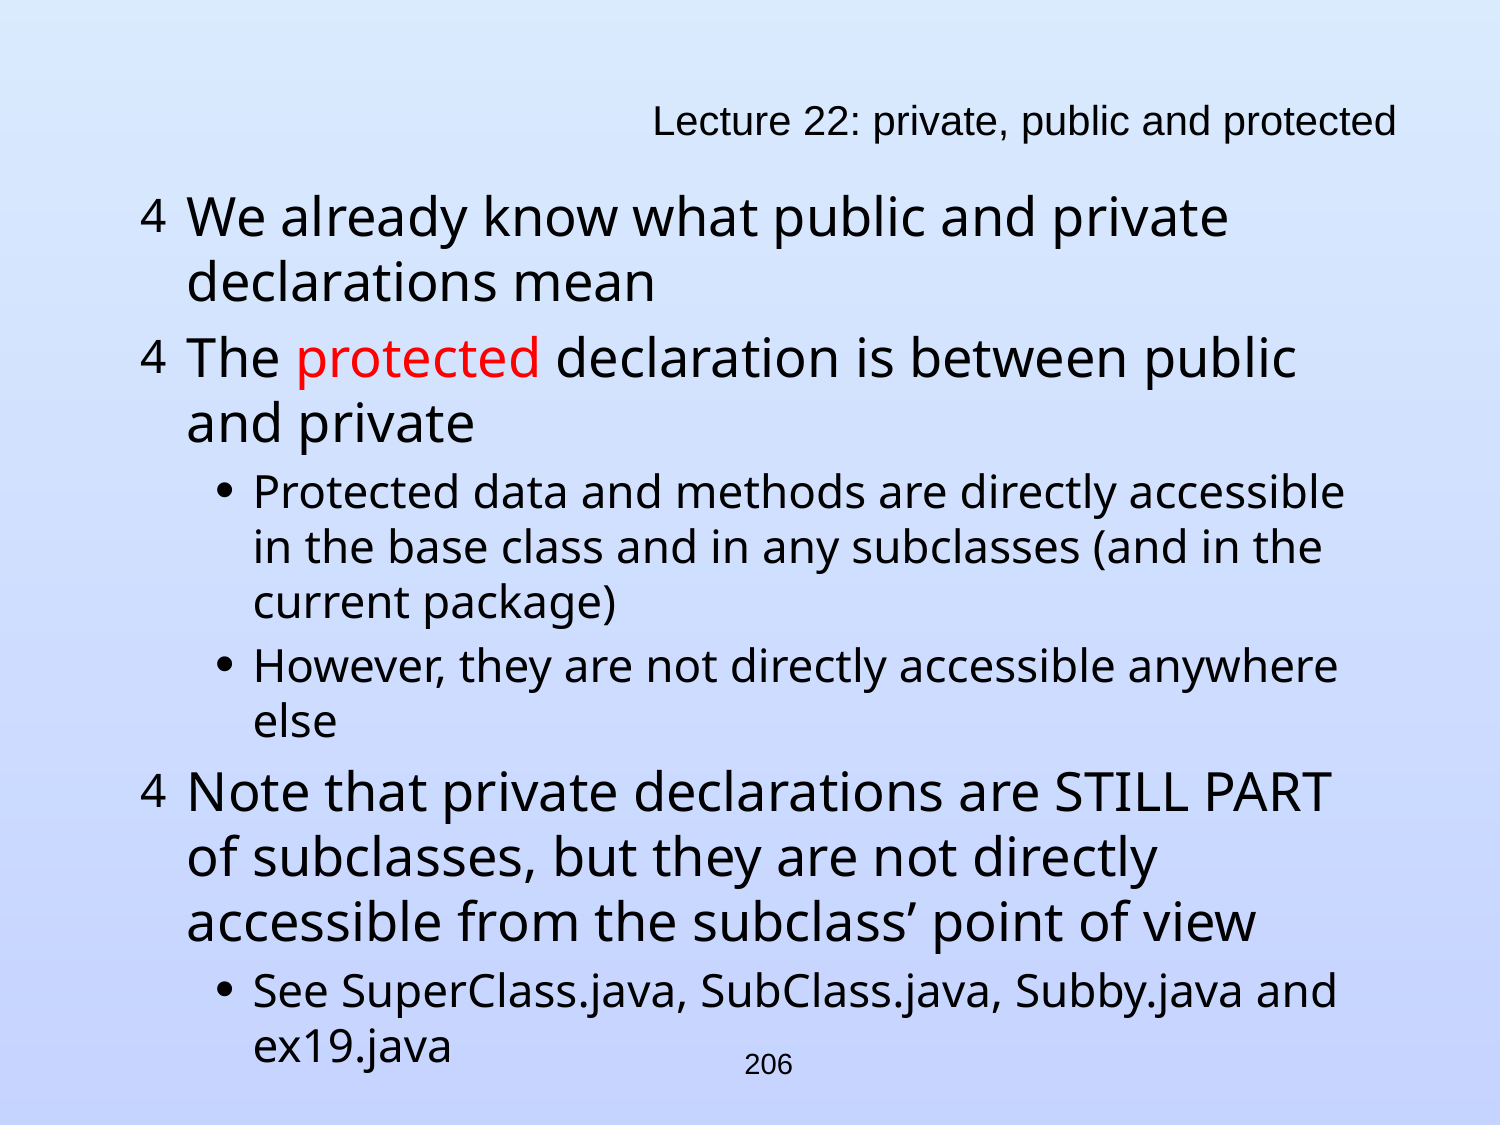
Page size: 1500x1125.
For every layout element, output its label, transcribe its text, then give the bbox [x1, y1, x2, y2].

title Lecture 22: private, public and protected [87, 99, 1413, 150]
list We already know what public and private declarations mean The protected declaration is between public and private Protected data and methods are directly accessible in the base class and in any subclasses (and in the current package) However, they are not directly accessible anywhere else Note that private declarations are STILL PART of subclasses, but they are not directly accessible from the subclass’ point of view See SuperClass.java, SubClass.java, Subby.java and ex19.java [50, 174, 1413, 1000]
slide_number 206 [612, 1024, 926, 1101]
